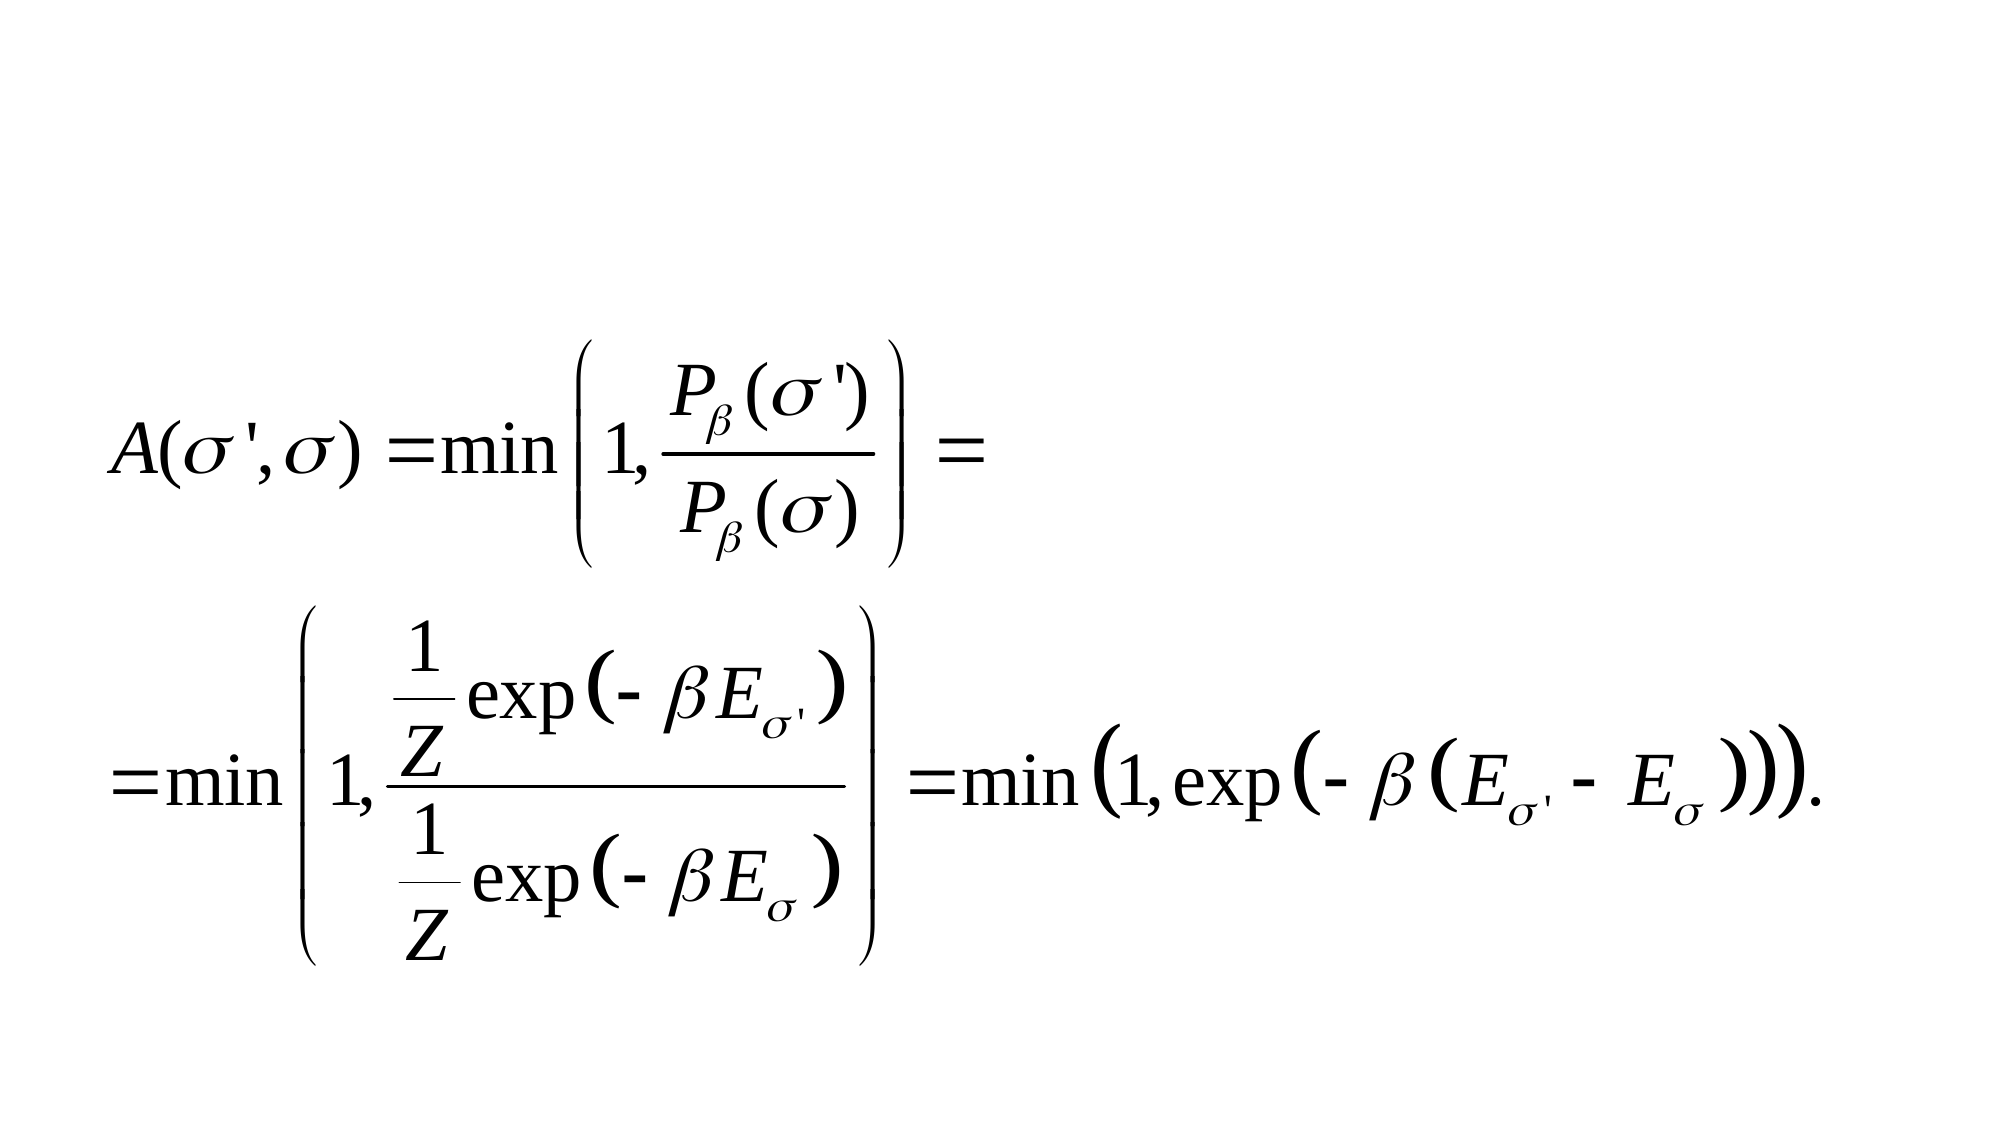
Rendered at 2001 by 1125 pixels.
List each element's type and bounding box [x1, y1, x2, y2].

text_box [94, 321, 1838, 986]
